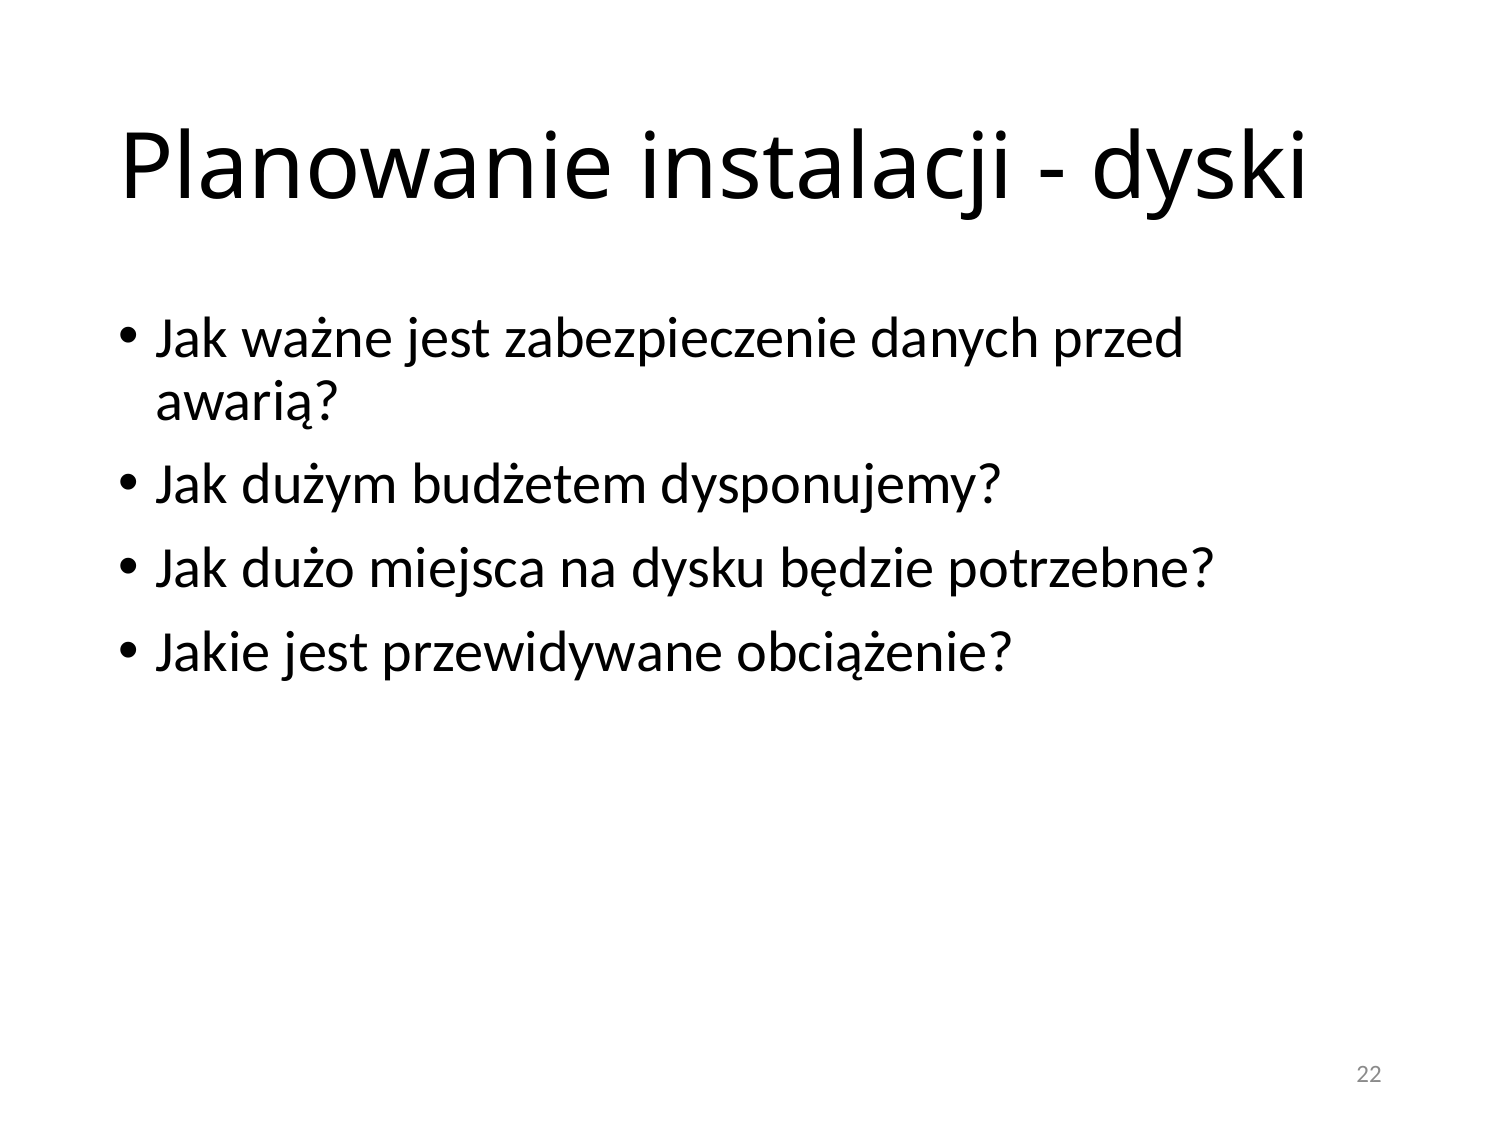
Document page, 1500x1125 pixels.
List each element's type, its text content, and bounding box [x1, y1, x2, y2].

slide_number 22 [1059, 1042, 1397, 1103]
title Planowanie instalacji - dyski [103, 59, 1397, 278]
list Jak ważne jest zabezpieczenie danych przed awarią? Jak dużym budżetem dysponujemy? Jak dużo miejsca na dysku będzie potrzebne? Jakie jest przewidywane obciążenie? [103, 299, 1397, 1014]
